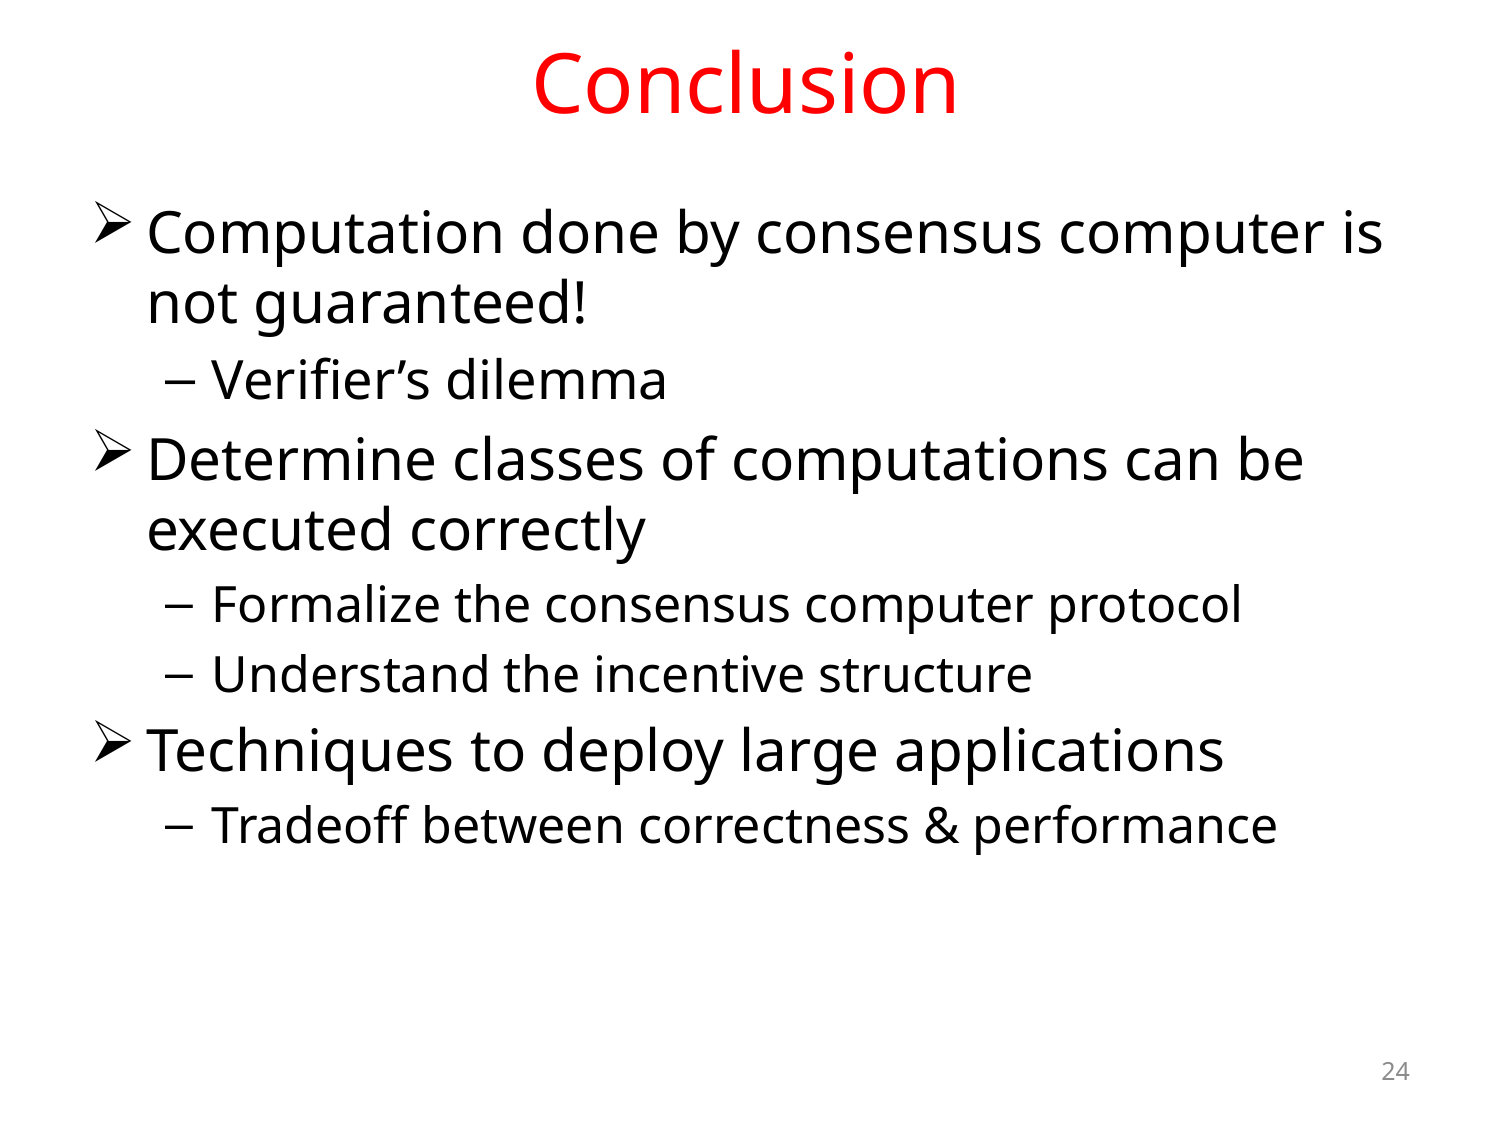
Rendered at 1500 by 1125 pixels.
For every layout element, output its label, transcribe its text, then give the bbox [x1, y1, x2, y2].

title Conclusion [71, 17, 1422, 144]
list Computation done by consensus computer is not guaranteed! Verifier’s dilemma Determine classes of computations can be executed correctly Formalize the consensus computer protocol Understand the incentive structure Techniques to deploy large applications Tradeoff between correctness & performance [75, 187, 1425, 1005]
slide_number 24 [1074, 1042, 1425, 1103]
